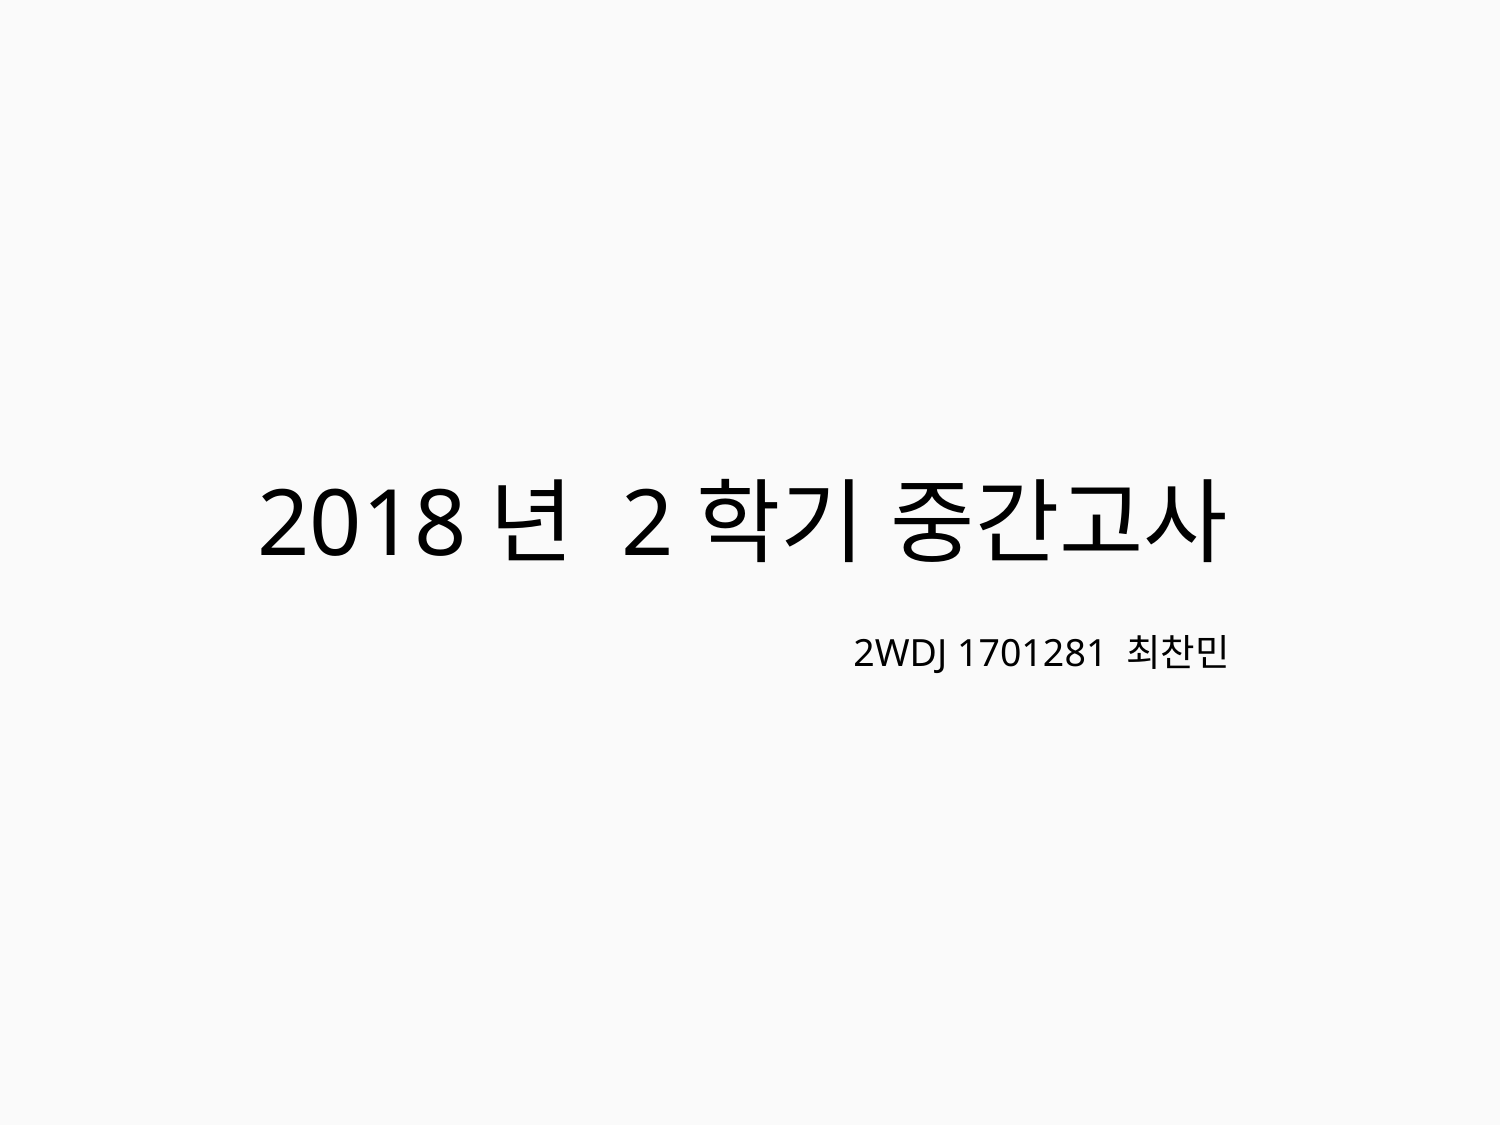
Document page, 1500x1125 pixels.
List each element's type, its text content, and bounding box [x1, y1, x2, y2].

text_box 2WDJ 1701281 최찬민 [838, 621, 1500, 682]
text_box 2018년 2학기 중간고사 [123, 456, 1364, 581]
